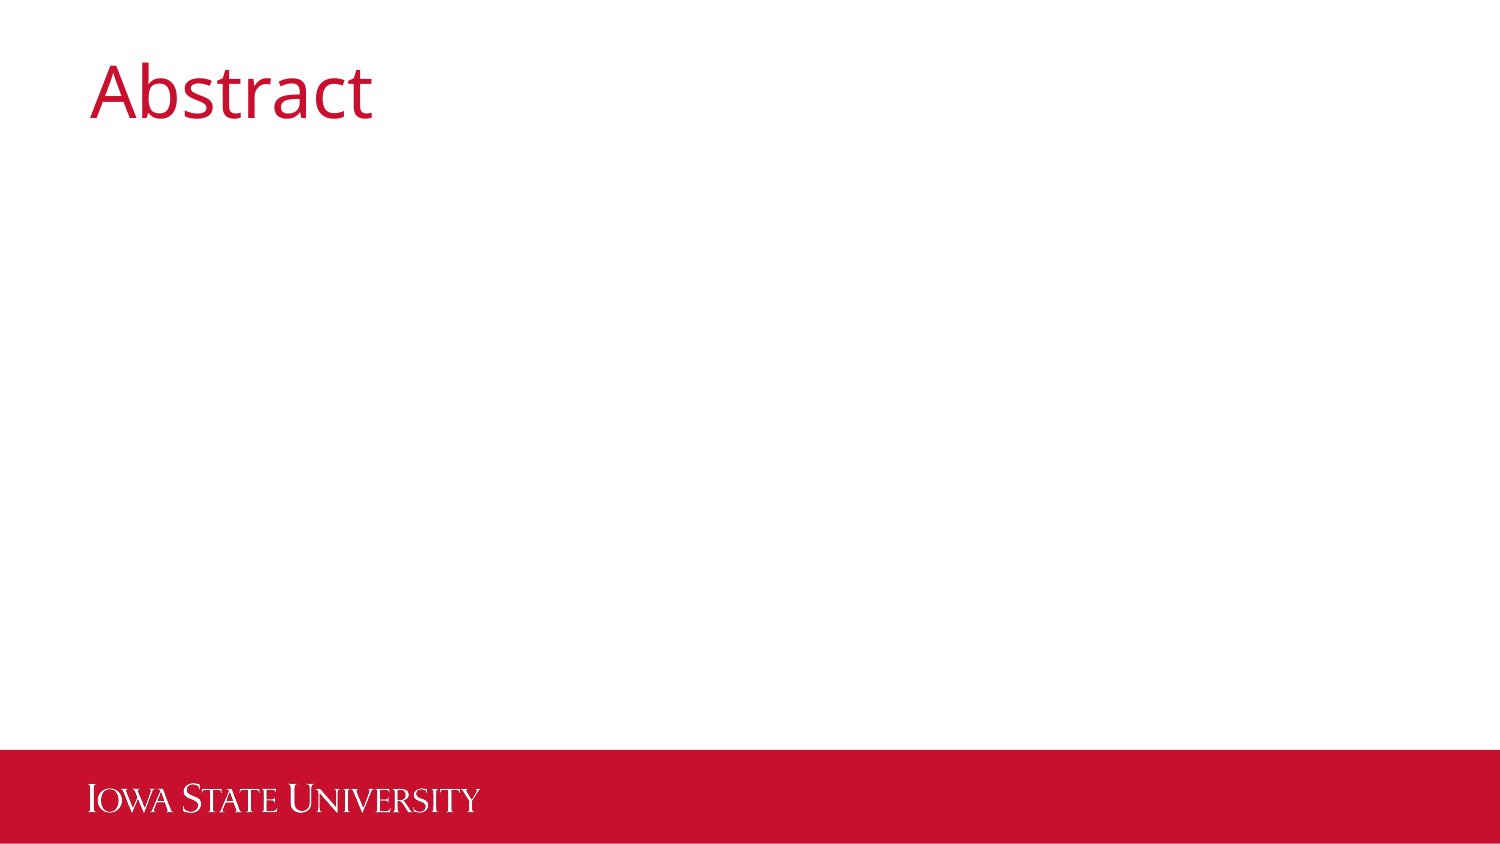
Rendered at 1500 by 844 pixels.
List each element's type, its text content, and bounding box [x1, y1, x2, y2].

title Abstract [74, 18, 1351, 160]
picture [87, 783, 481, 816]
